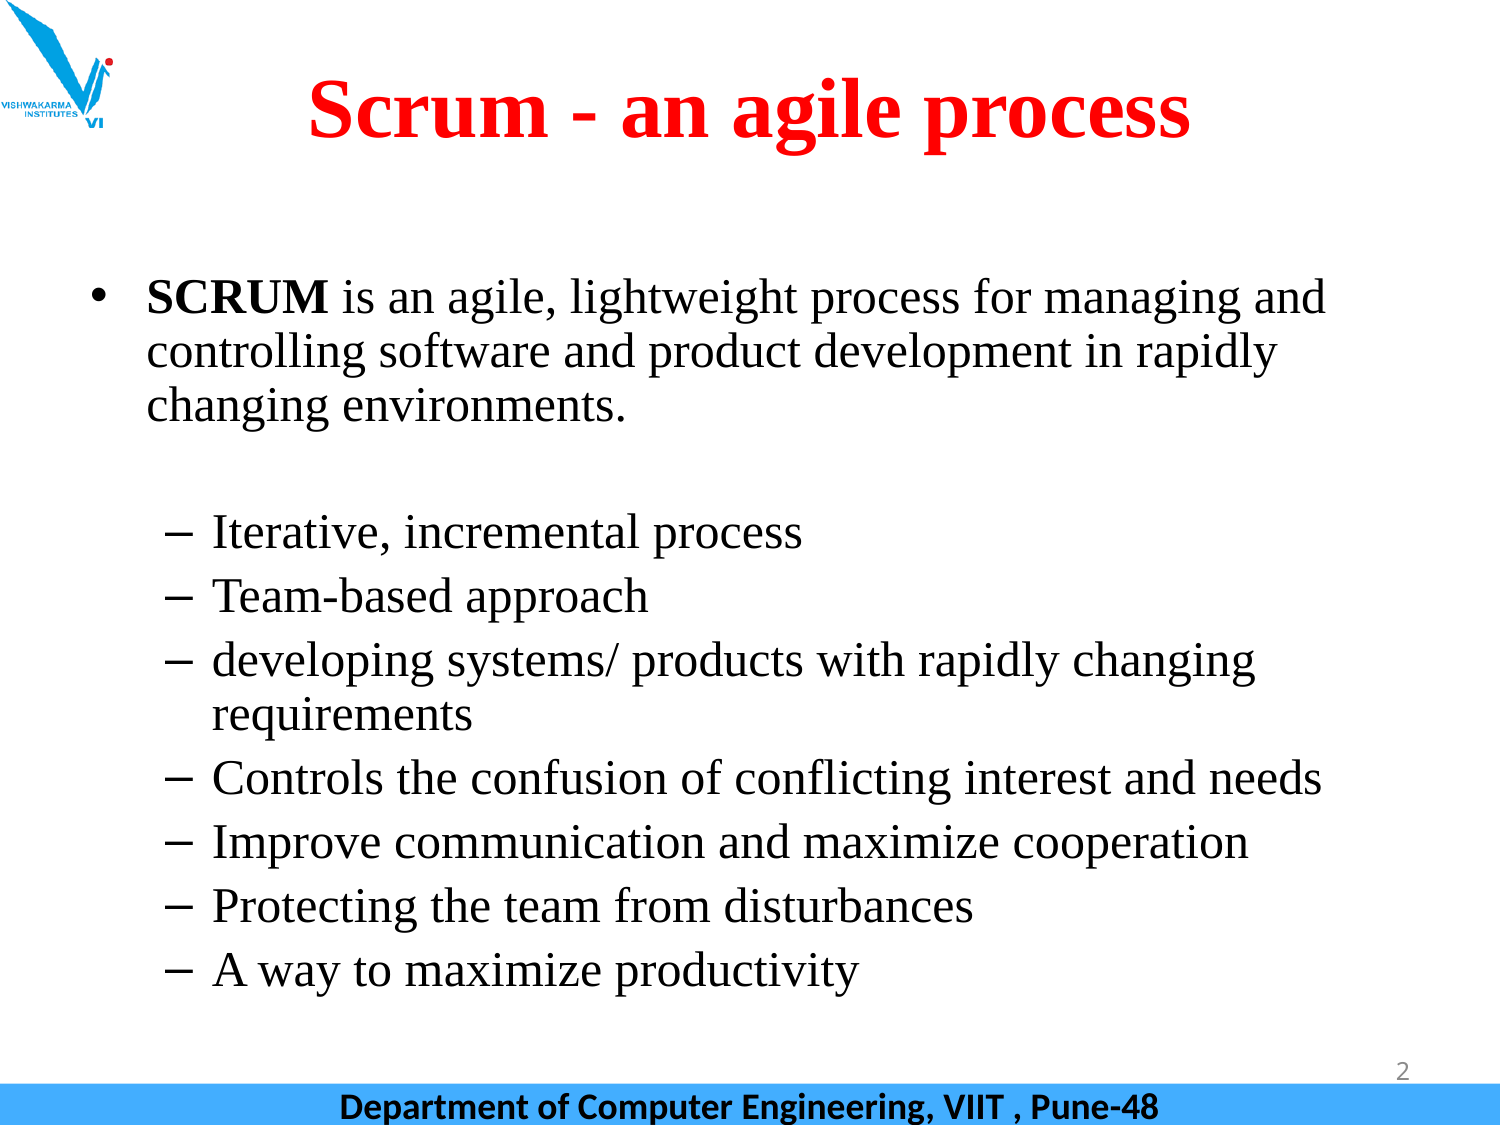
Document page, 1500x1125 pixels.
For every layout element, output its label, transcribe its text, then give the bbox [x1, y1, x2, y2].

title Scrum - an agile process [75, 45, 1425, 163]
text_box Department of Computer Engineering, VIIT , Pune-48 [0, 1082, 1500, 1125]
list SCRUM is an agile, lightweight process for managing and controlling software and product development in rapidly changing environments. Iterative, incremental process Team-based approach developing systems/ products with rapidly changing requirements Controls the confusion of conflicting interest and needs Improve communication and maximize cooperation Protecting the team from disturbances A way to maximize productivity [75, 262, 1425, 1082]
picture [0, 0, 121, 135]
